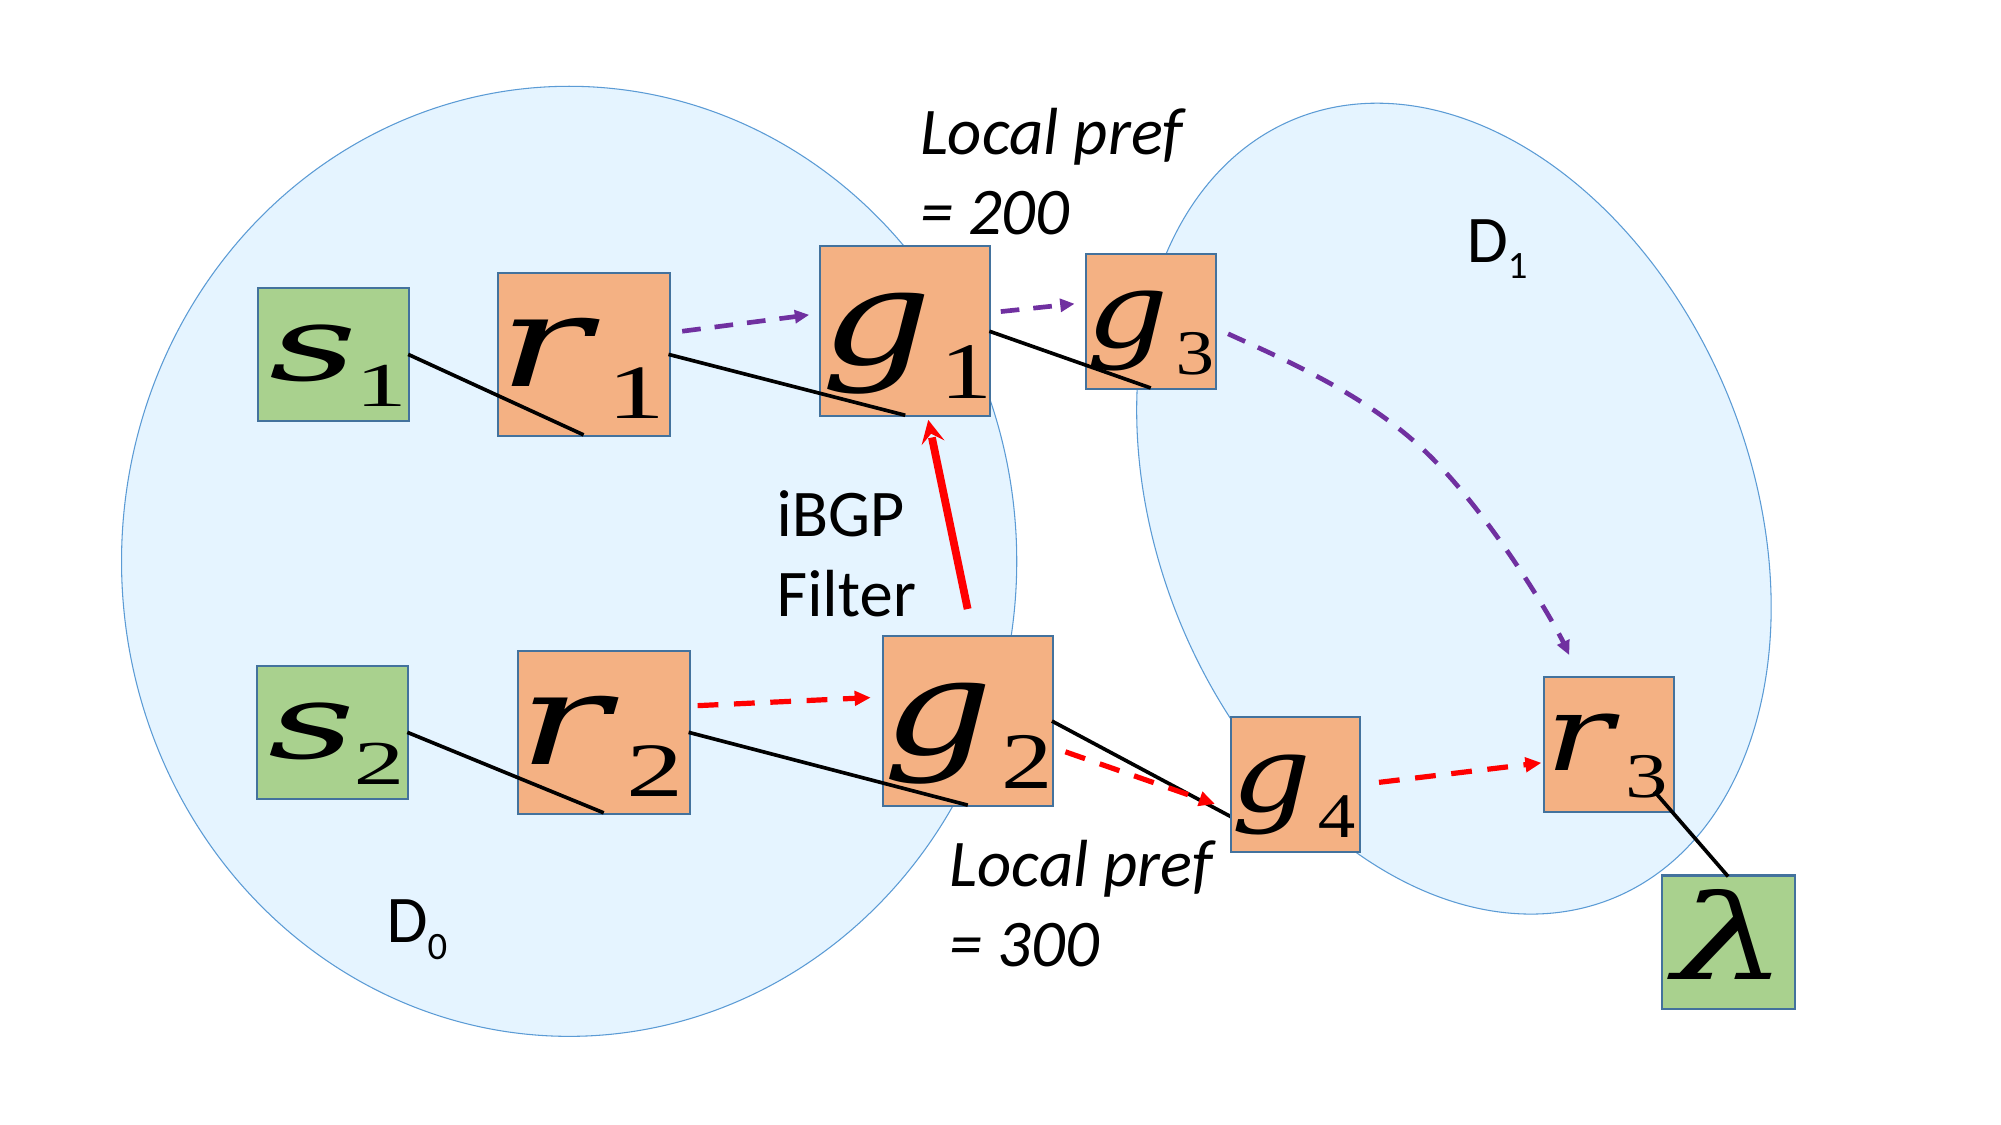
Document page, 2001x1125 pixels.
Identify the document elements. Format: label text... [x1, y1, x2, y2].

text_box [682, 314, 809, 332]
text_box [1227, 332, 1570, 655]
text_box Local pref = 300 [934, 812, 1325, 988]
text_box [688, 721, 884, 733]
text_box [1654, 791, 1729, 877]
text_box [121, 85, 1018, 1037]
text_box D0 [371, 868, 532, 975]
text_box Local pref = 200 [905, 80, 1276, 255]
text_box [1065, 751, 1215, 804]
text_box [1051, 721, 1232, 785]
text_box [1136, 102, 1772, 915]
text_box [1378, 762, 1541, 783]
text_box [928, 419, 967, 606]
text_box iBGP Filter [761, 462, 1006, 637]
text_box D1 [1452, 188, 1613, 294]
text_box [1000, 303, 1075, 312]
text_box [989, 321, 1087, 332]
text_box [668, 331, 822, 355]
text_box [697, 697, 871, 706]
